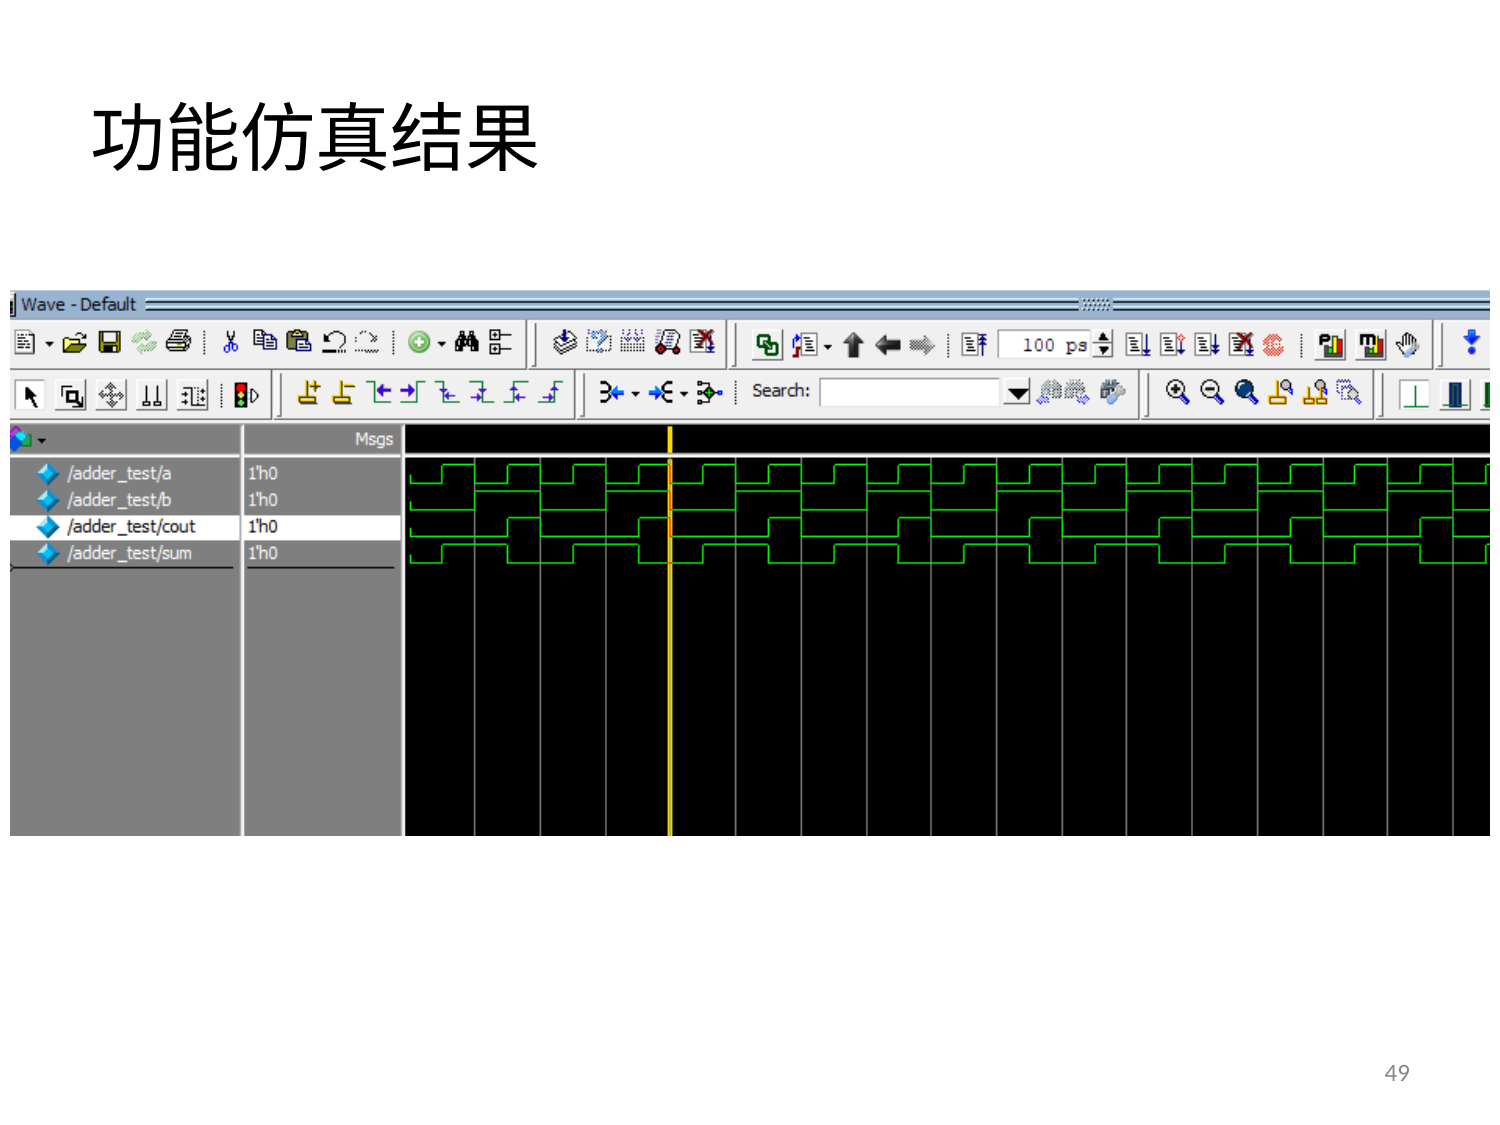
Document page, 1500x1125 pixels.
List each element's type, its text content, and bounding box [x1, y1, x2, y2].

picture [9, 288, 1490, 837]
slide_number 49 [1378, 1060, 1417, 1125]
title 功能仿真结果 [87, 88, 543, 279]
